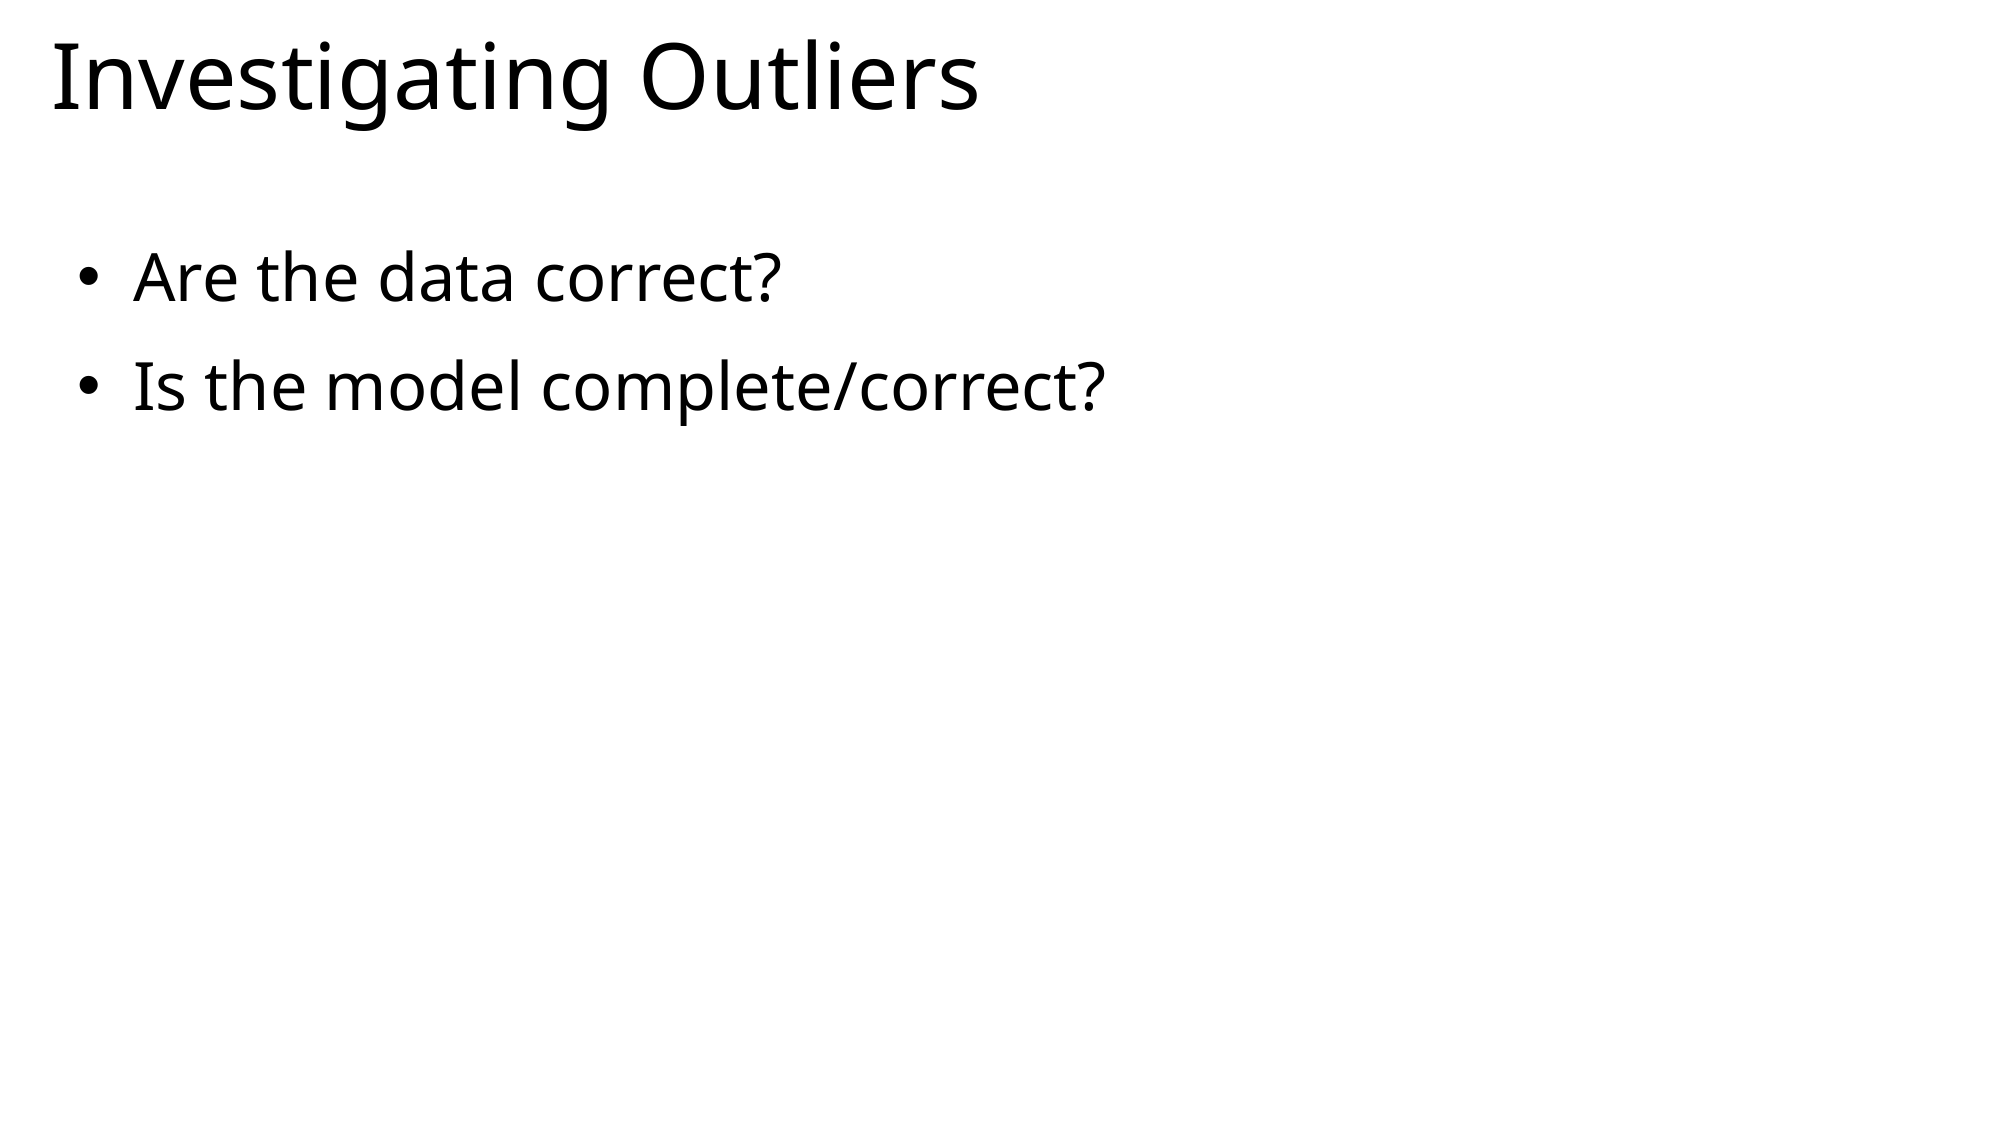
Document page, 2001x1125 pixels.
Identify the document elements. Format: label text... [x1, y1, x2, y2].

list Are the data correct? Is the model complete/correct? [62, 227, 1953, 1096]
title Investigating Outliers [36, 31, 1927, 206]
